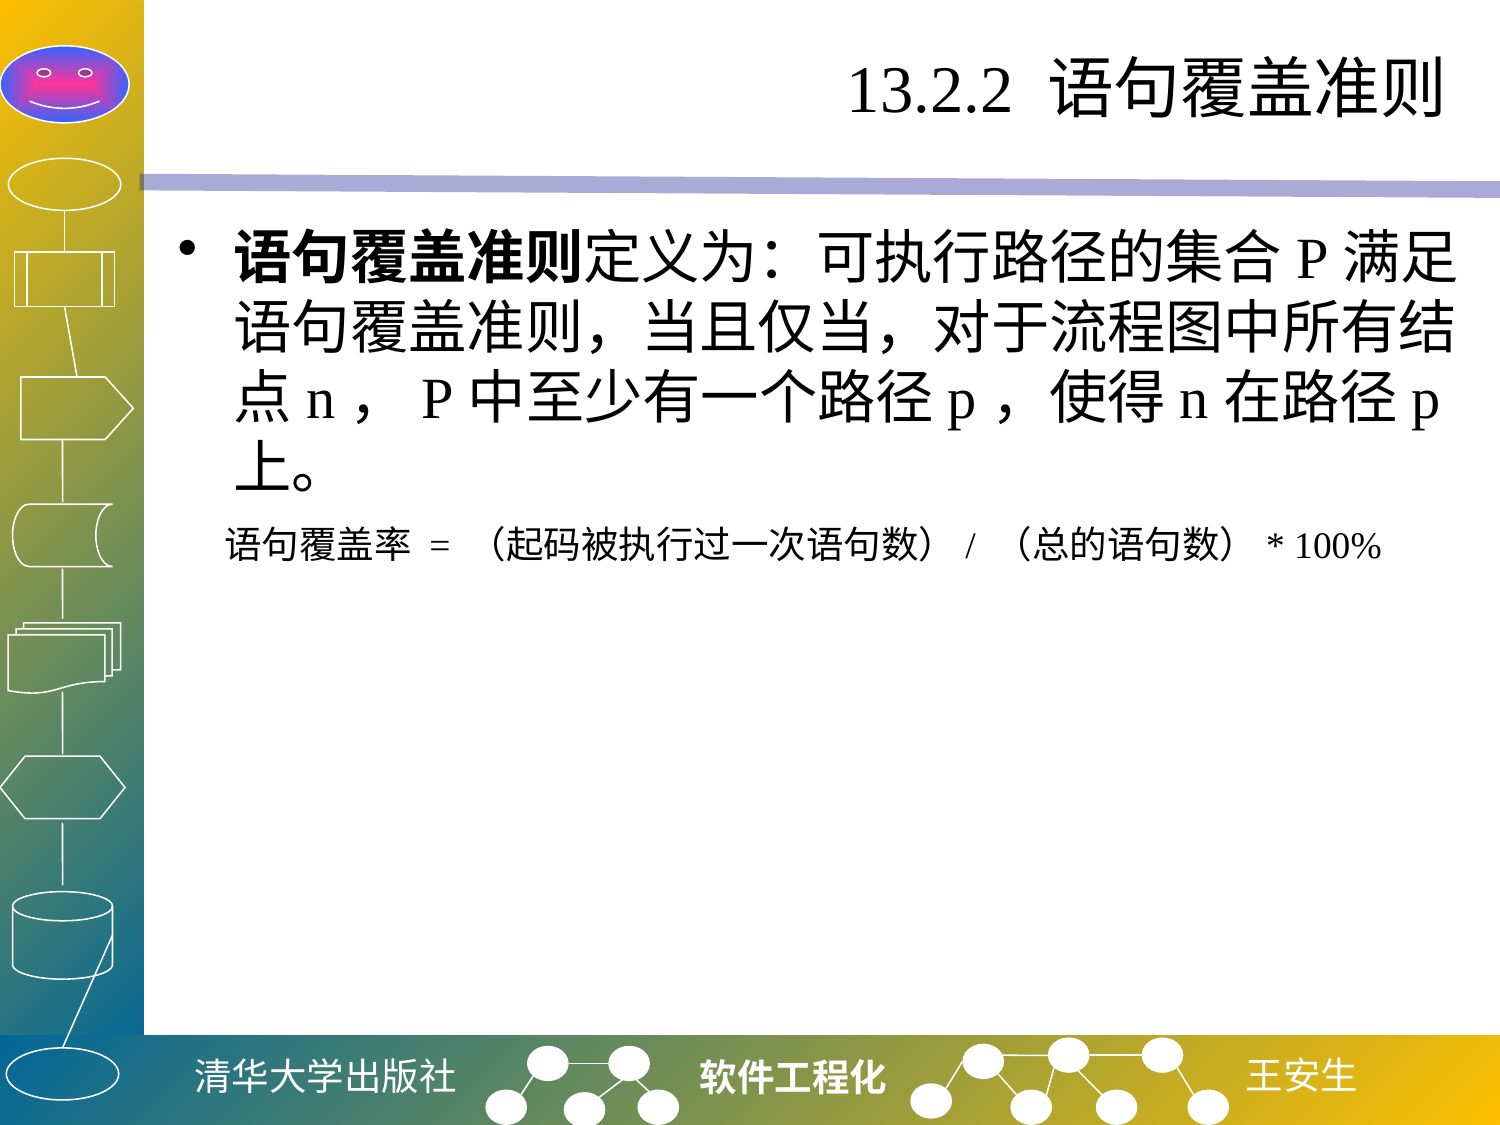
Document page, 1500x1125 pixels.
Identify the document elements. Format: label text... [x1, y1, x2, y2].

text_box 语句覆盖率 = （起码被执行过一次语句数）/ （总的语句数）* 100% [209, 514, 1431, 574]
list 语句覆盖准则定义为：可执行路径的集合P满足语句覆盖准则，当且仅当，对于流程图中所有结点n，P中至少有一个路径p，使得n在路径p上。 [162, 212, 1476, 460]
title 13.2.2 语句覆盖准则 [187, 24, 1463, 147]
